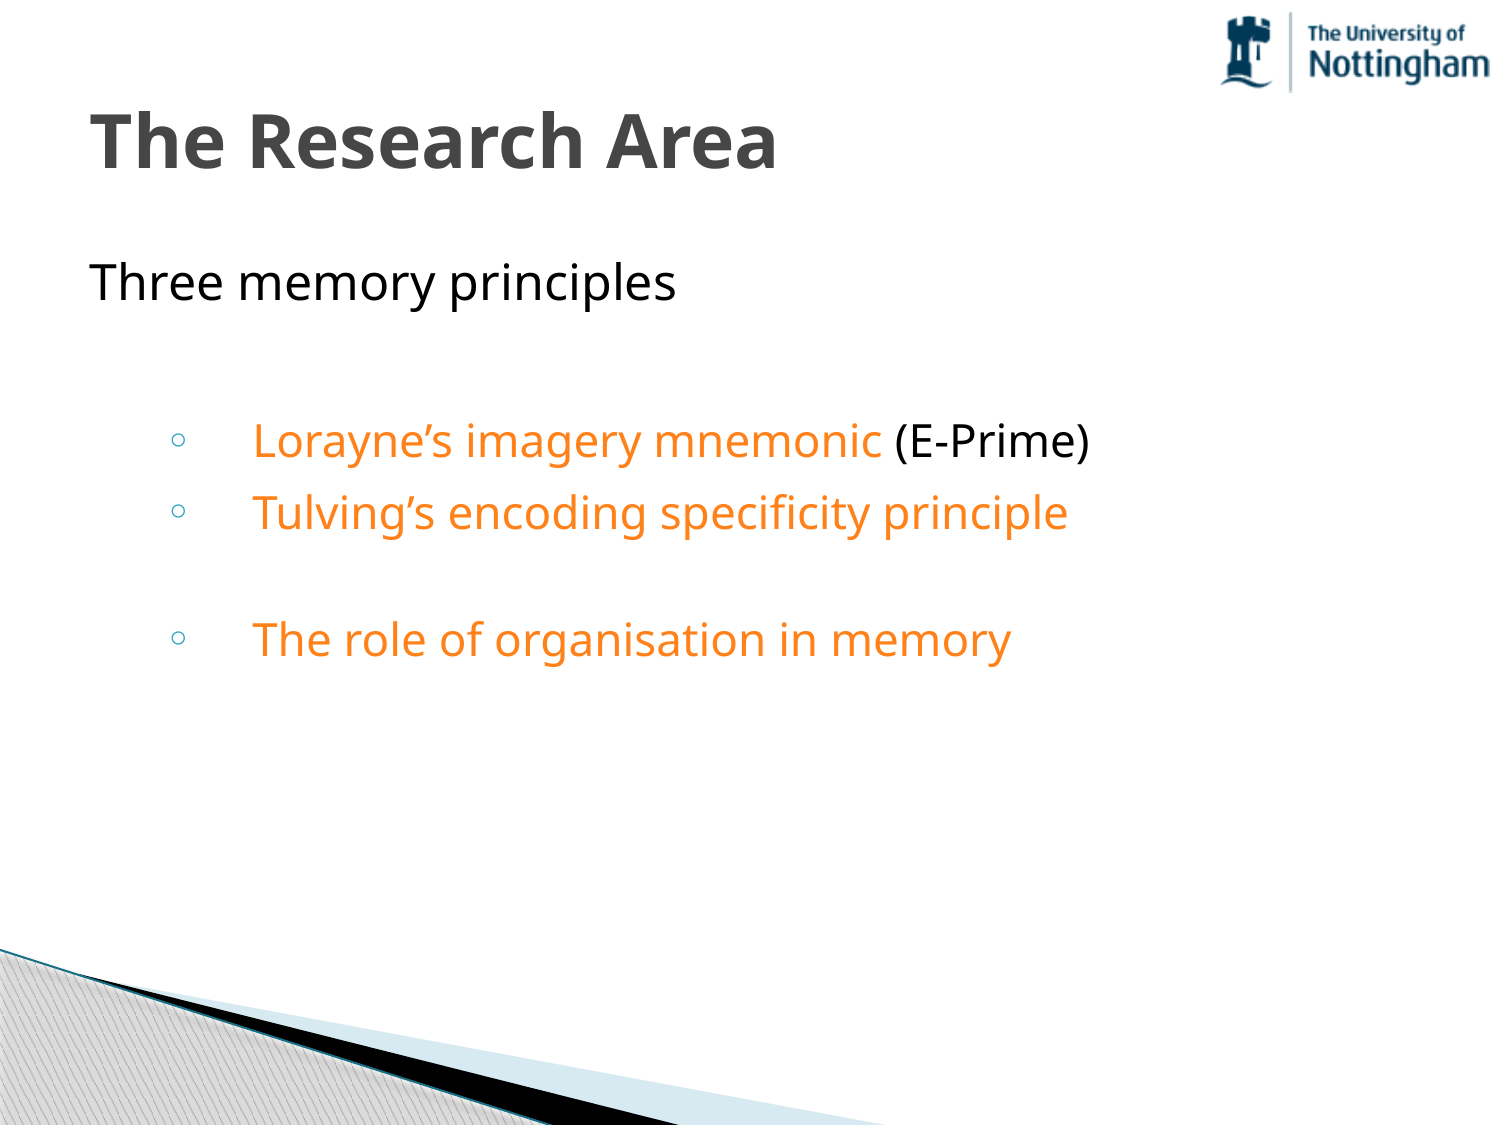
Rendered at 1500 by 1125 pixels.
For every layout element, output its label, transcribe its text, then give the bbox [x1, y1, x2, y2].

title The Research Area [75, 45, 1220, 233]
picture [1219, 11, 1490, 93]
list Three memory principles Lorayne’s imagery mnemonic (E-Prime) Tulving’s encoding specificity principle (Paper & pencil) The role of organisation in memory (Paper & pencil) [75, 243, 1425, 986]
